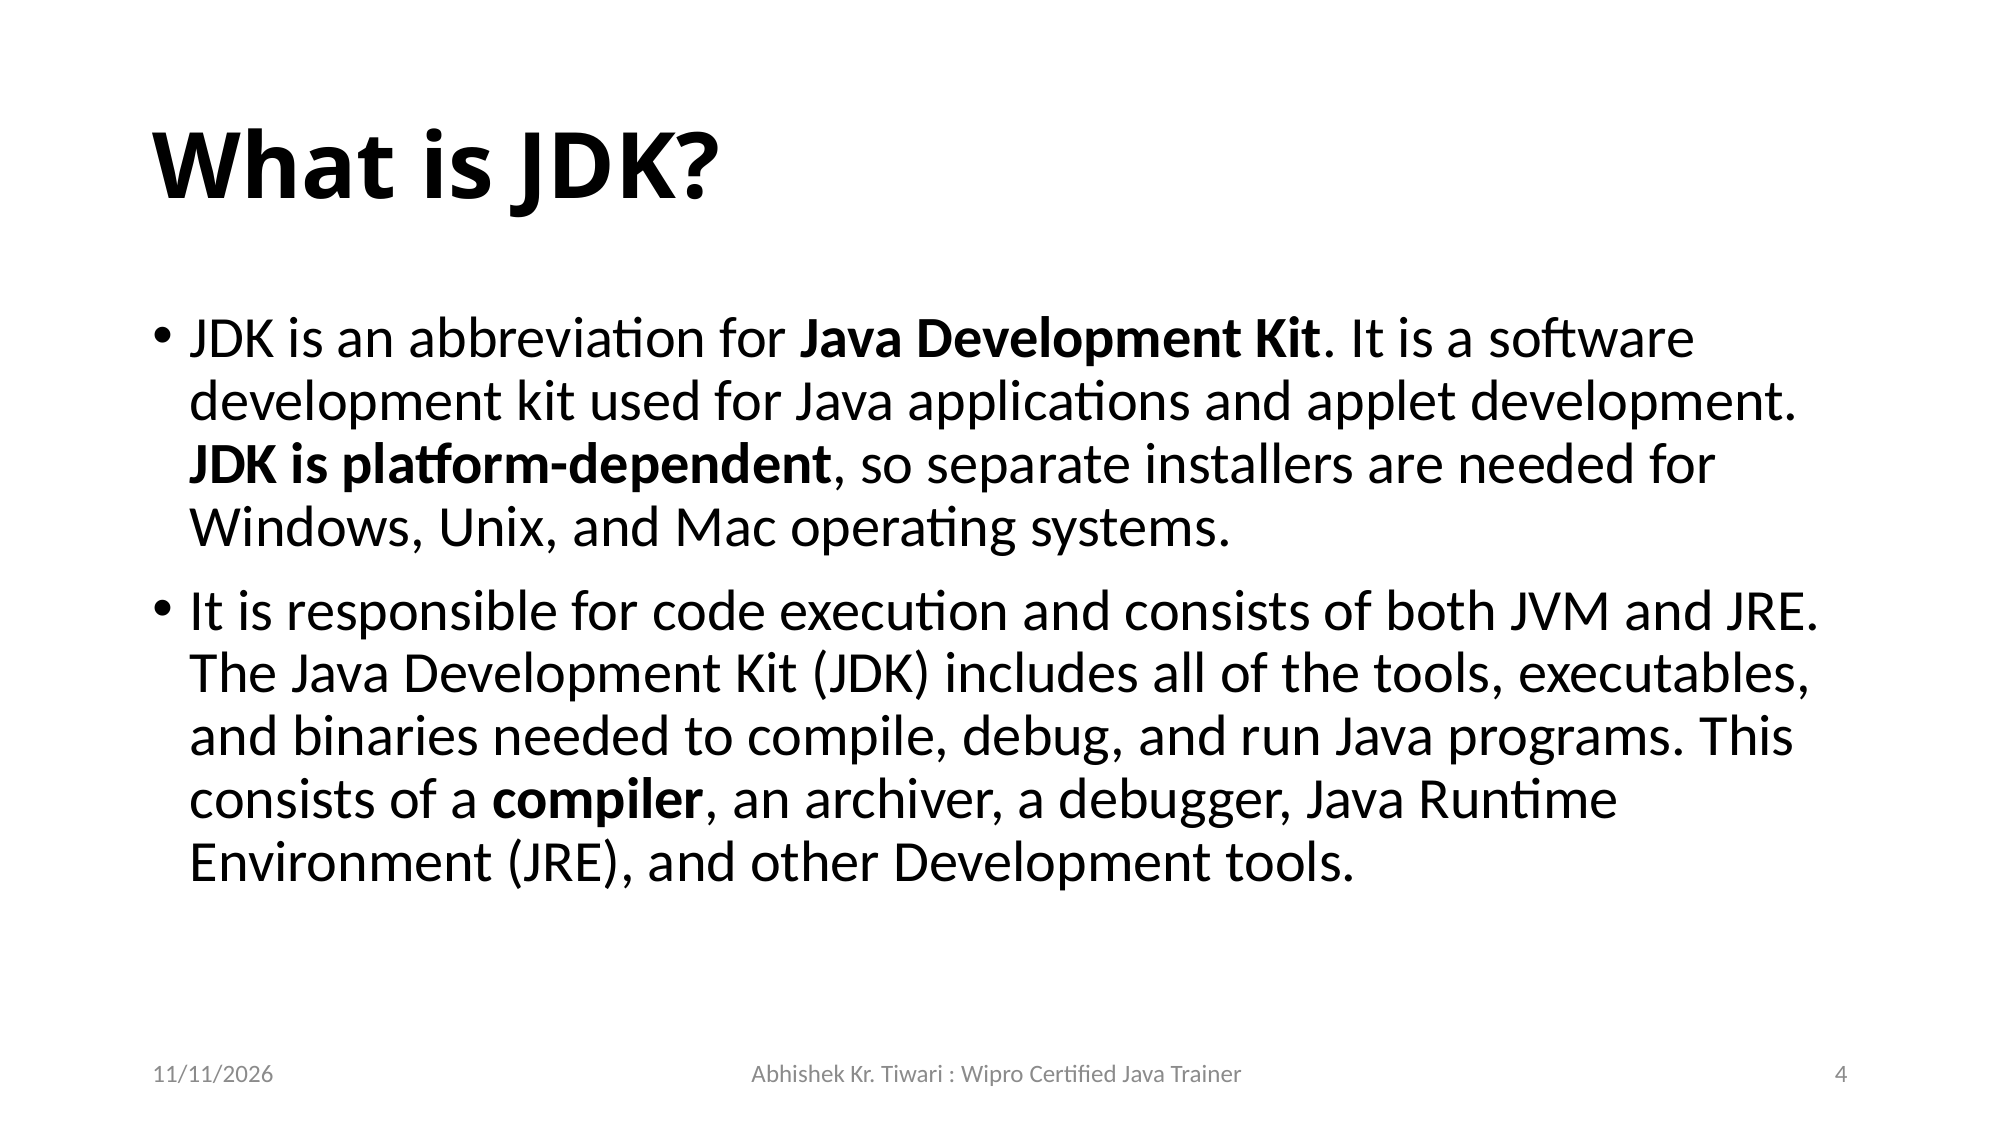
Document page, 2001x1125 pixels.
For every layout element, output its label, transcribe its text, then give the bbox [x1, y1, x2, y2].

slide_number 4 [1412, 1042, 1863, 1103]
footer Abhishek Kr. Tiwari : Wipro Certified Java Trainer [662, 1042, 1338, 1103]
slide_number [137, 1042, 588, 1103]
title What is JDK? [137, 59, 1863, 278]
list JDK is an abbreviation for Java Development Kit. It is a software development kit used for Java applications and applet development. JDK is platform-dependent, so separate installers are needed for Windows, Unix, and Mac operating systems. It is responsible for code execution and consists of both JVM and JRE. The Java Development Kit (JDK) includes all of the tools, executables, and binaries needed to compile, debug, and run Java programs. This consists of a compiler, an archiver, a debugger, Java Runtime Environment (JRE), and other Development tools. [137, 299, 1863, 1014]
